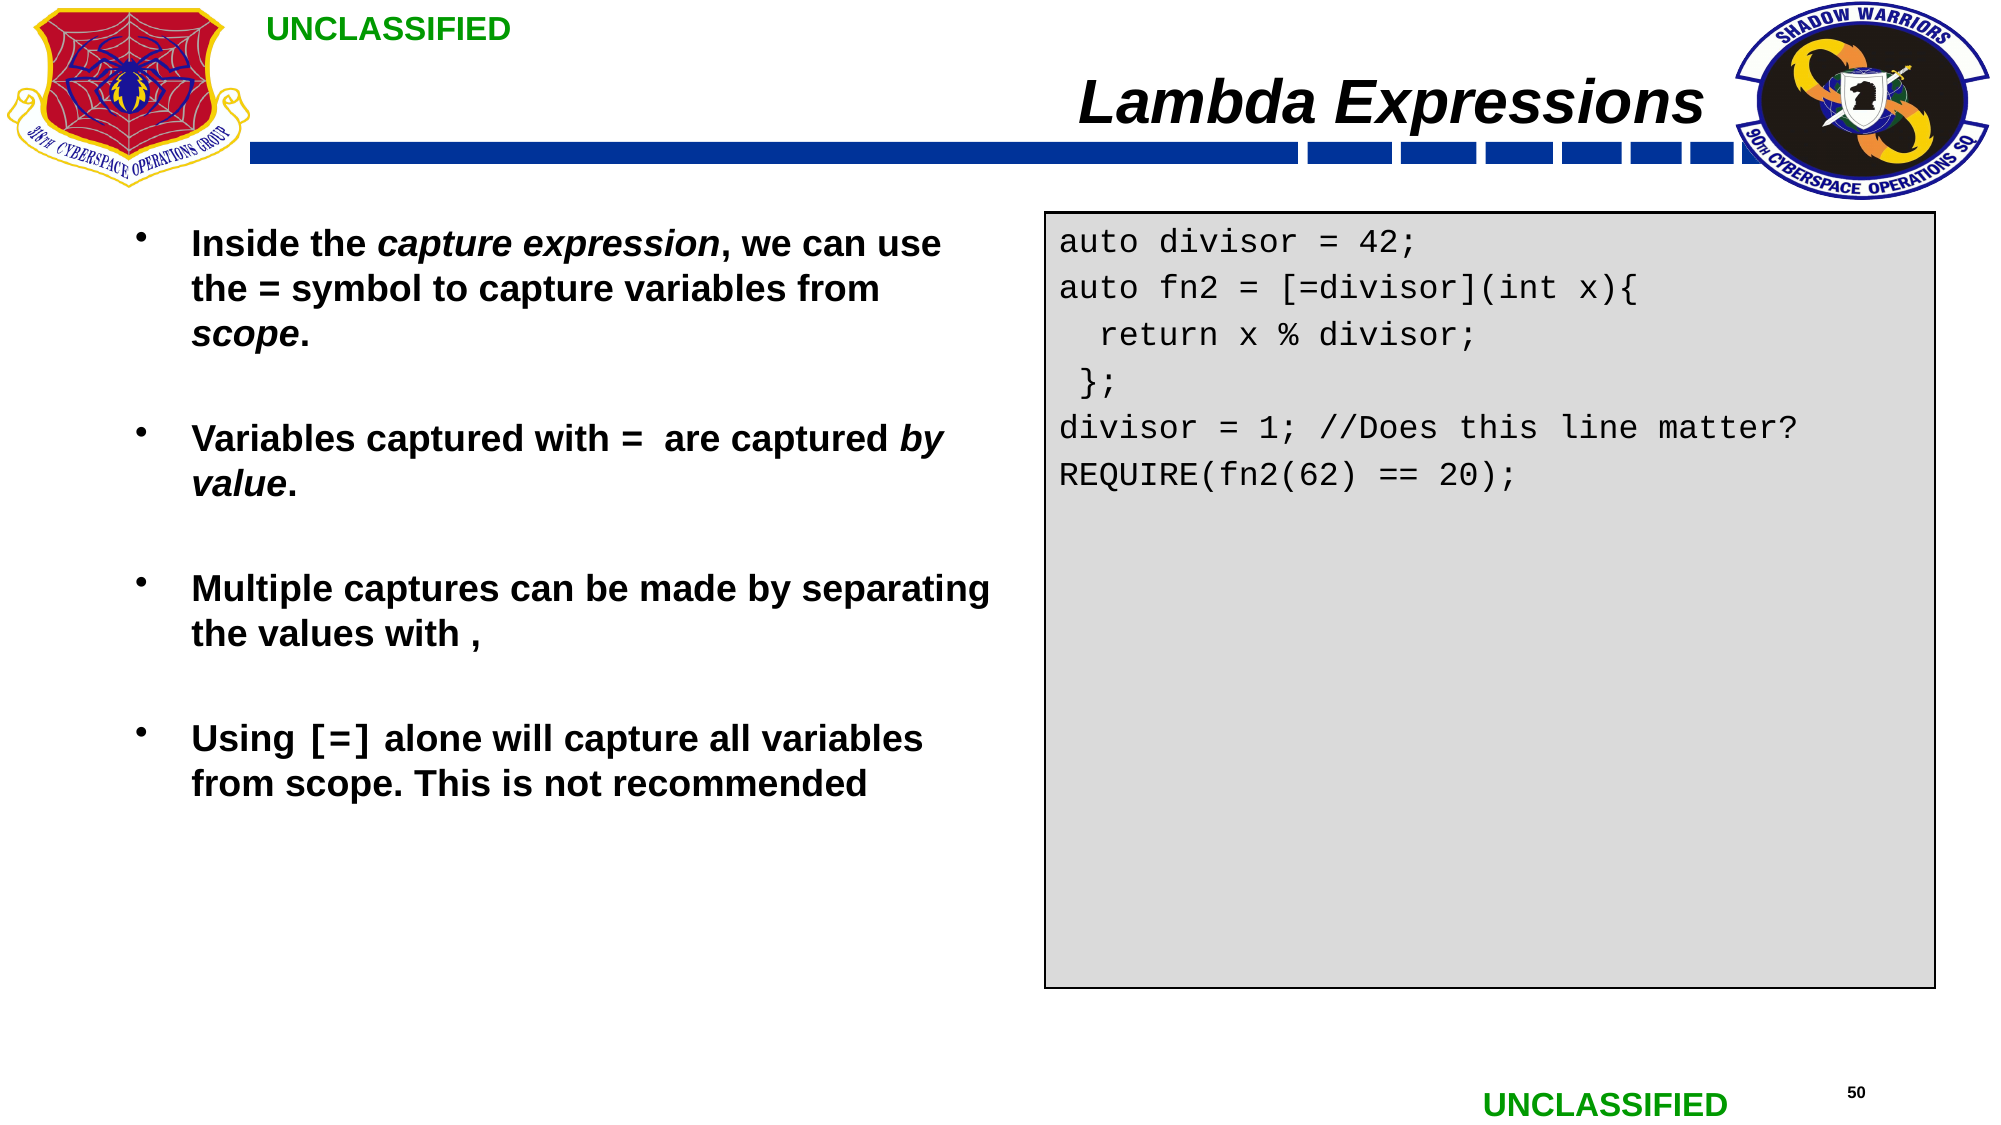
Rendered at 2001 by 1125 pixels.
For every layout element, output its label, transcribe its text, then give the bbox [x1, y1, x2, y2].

list Inside the capture expression, we can use the = symbol to capture variables from scope. Variables captured with = are captured by value. Multiple captures can be made by separating the values with , Using [=] alone will capture all variables from scope. This is not recommended [120, 211, 1012, 989]
title Lambda Expressions [332, 51, 1739, 142]
picture [1734, 1, 1991, 200]
picture [7, 8, 250, 188]
list auto divisor = 42; auto fn2 = [=divisor](int x){ return x % divisor; }; divisor = 1; //Does this line matter? REQUIRE(fn2(62) == 20); [1044, 211, 1936, 989]
